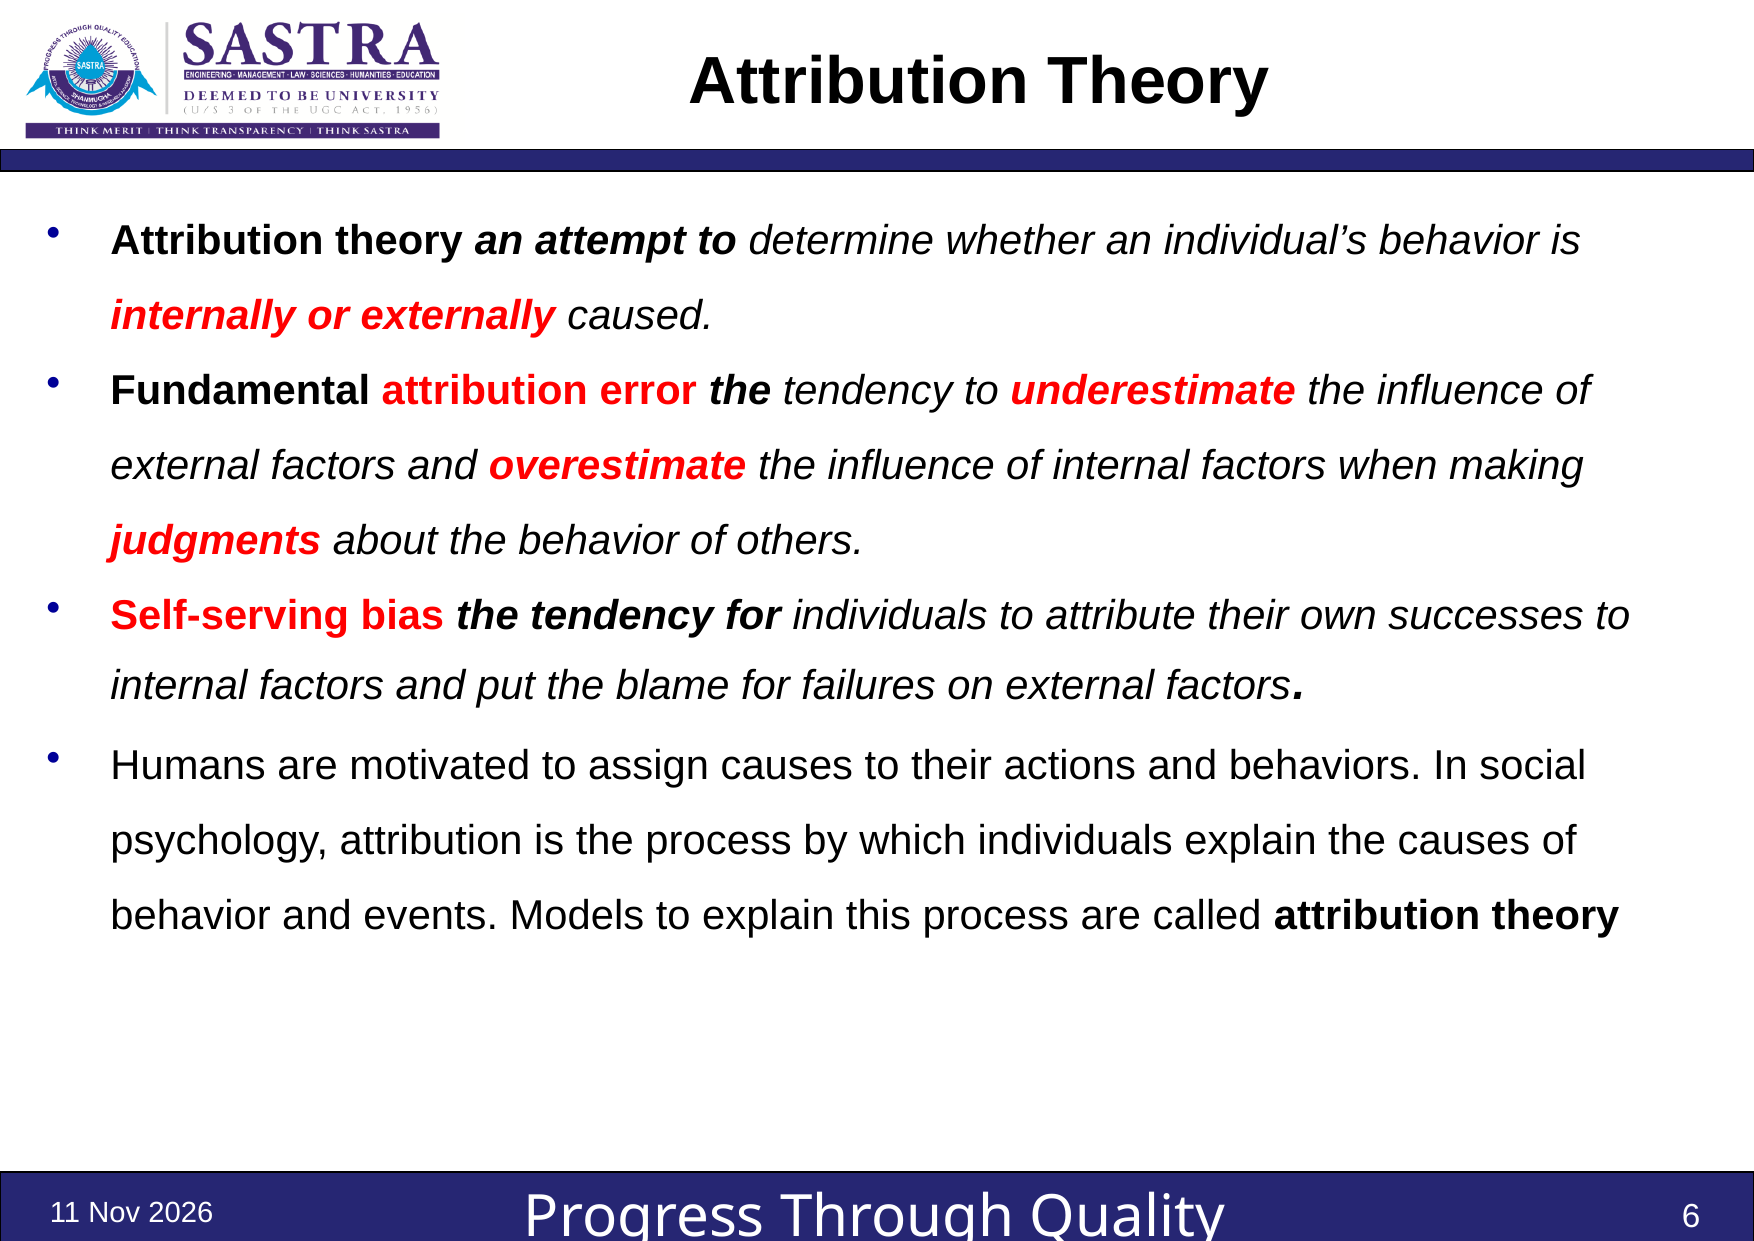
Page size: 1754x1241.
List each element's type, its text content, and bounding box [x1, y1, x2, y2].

picture [0, 13, 465, 146]
list Attribution theory an attempt to determine whether an individual’s behavior is internally or externally caused. Fundamental attribution error the tendency to underestimate the influence of external factors and overestimate the influence of internal factors when making judgments about the behavior of others. Self-serving bias the tendency for individuals to attribute their own successes to internal factors and put the blame for failures on external factors. Humans are motivated to assign causes to their actions and behaviors. In social psychology, attribution is the process by which individuals explain the causes of behavior and events. Models to explain this process are called attribution theory [29, 179, 1725, 1137]
slide_number 6 [1307, 1184, 1718, 1237]
title Attribution Theory [456, 28, 1502, 127]
slide_number 29-Aug-24 [32, 1184, 267, 1236]
